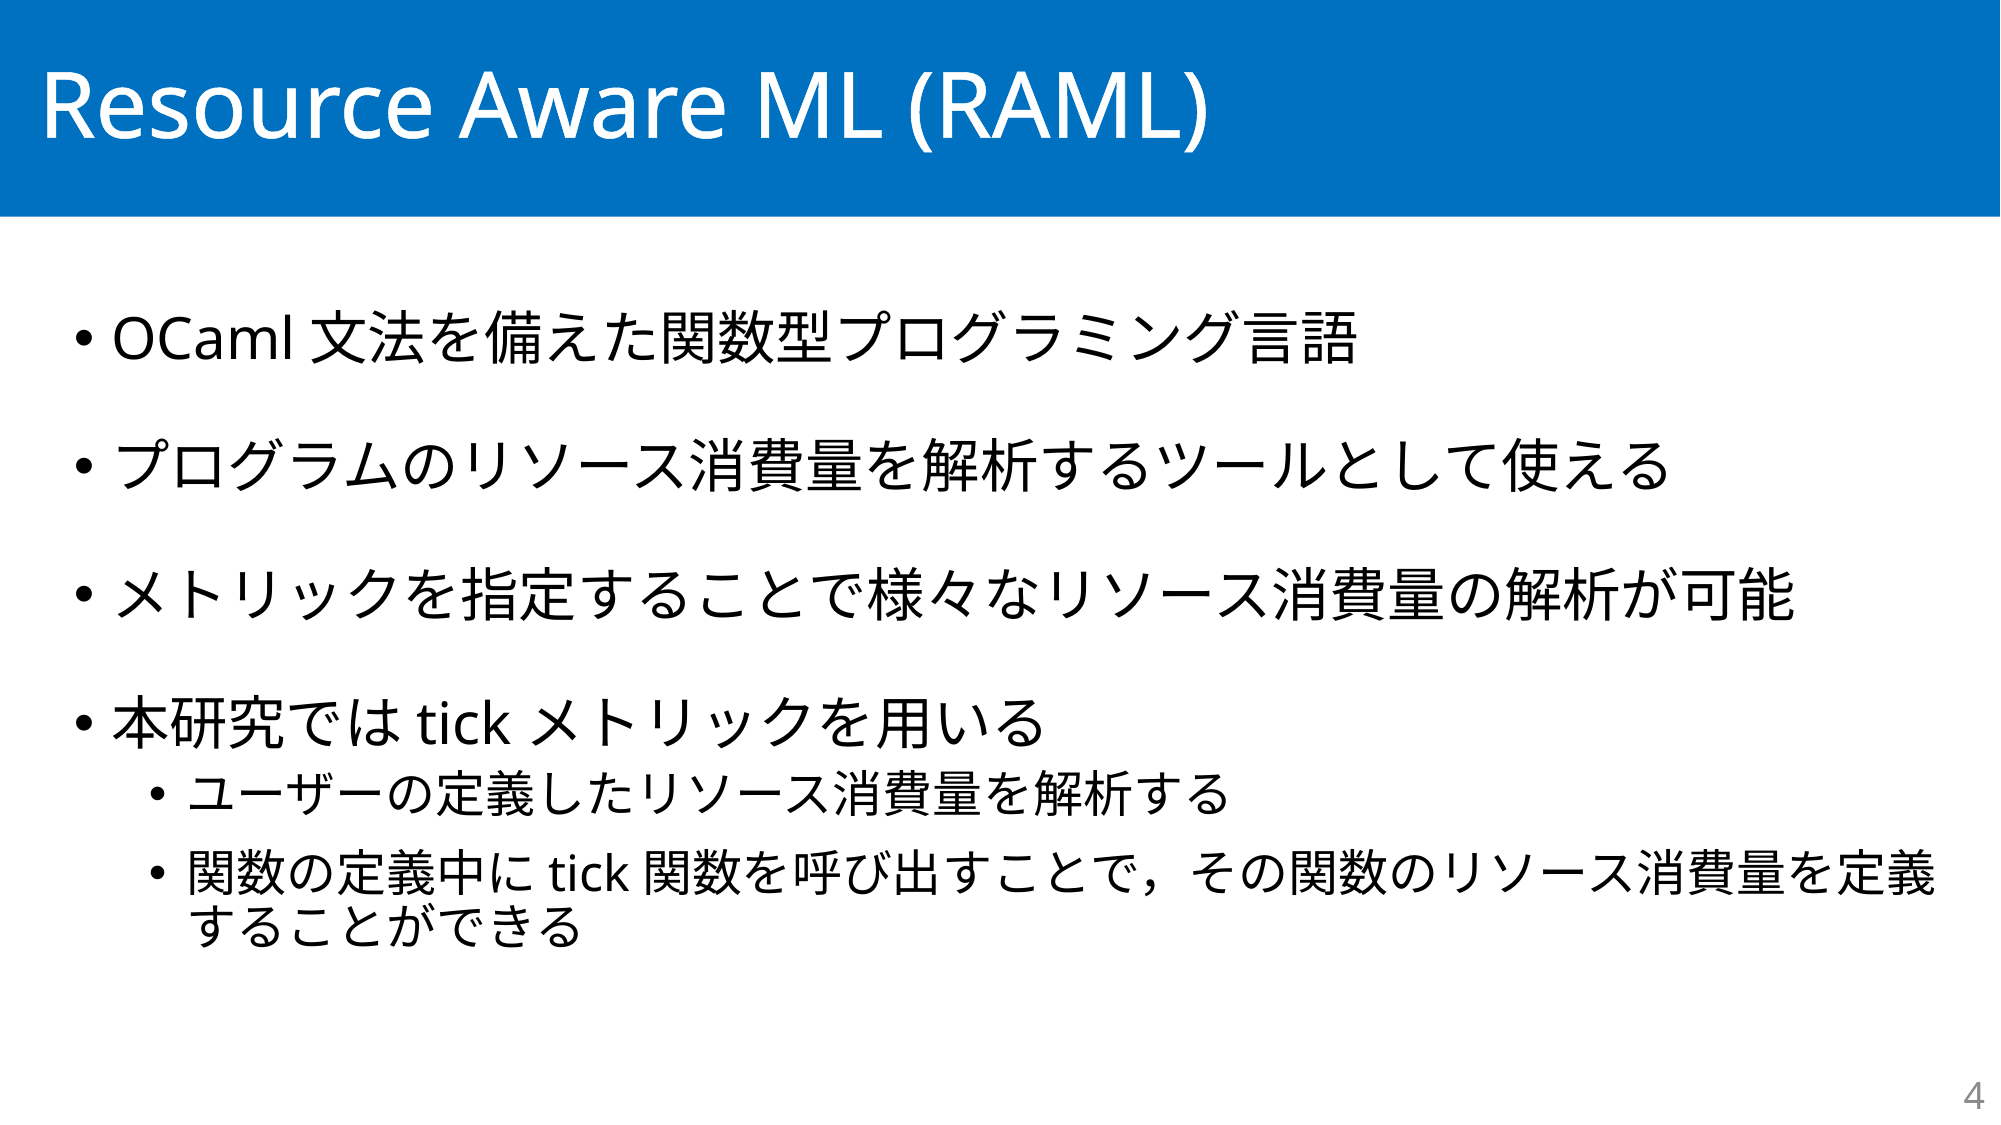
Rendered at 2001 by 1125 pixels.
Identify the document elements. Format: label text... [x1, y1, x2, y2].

title Resource Aware ML (RAML) [0, 0, 2000, 217]
slide_number 4 [1550, 1067, 2000, 1125]
list OCaml文法を備えた関数型プログラミング言語 プログラムのリソース消費量を解析するツールとして使える メトリックを指定することで様々なリソース消費量の解析が可能 本研究ではtickメトリックを用いる ユーザーの定義したリソース消費量を解析する 関数の定義中にtick関数を呼び出すことで，その関数のリソース消費量を定義することができる [58, 254, 1952, 1068]
